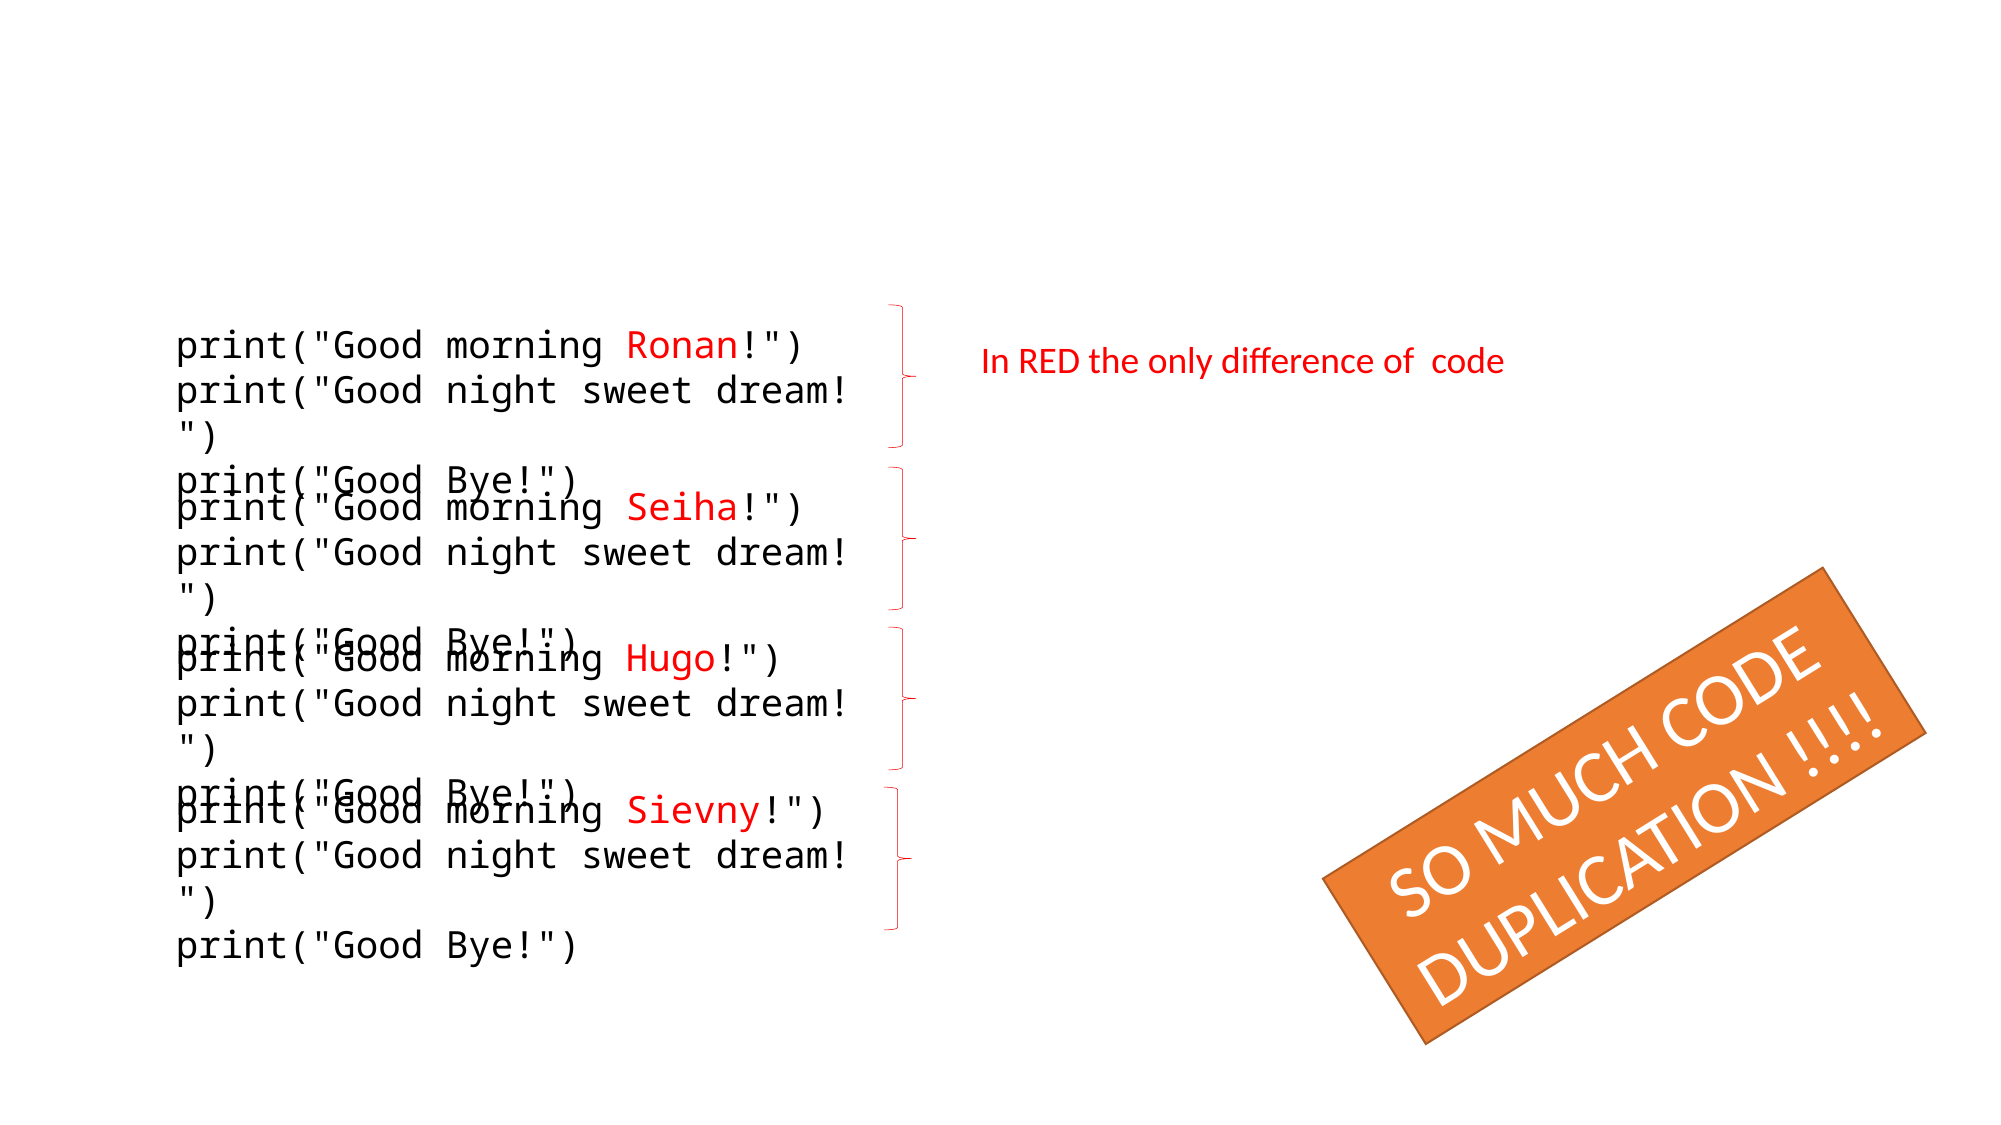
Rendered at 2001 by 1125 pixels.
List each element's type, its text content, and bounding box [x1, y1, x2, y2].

text_box print("Good morning Hugo!") print("Good night sweet dream!") print("Good Bye!") [161, 627, 870, 778]
text_box SO MUCH CODE DUPLICATION !!!! [1321, 566, 1928, 1046]
text_box print("Good morning Sievny!") print("Good night sweet dream!") print("Good Bye!") [161, 778, 870, 974]
text_box In RED the only difference of code [966, 328, 1521, 389]
text_box [883, 786, 912, 931]
text_box [888, 626, 917, 771]
text_box [888, 466, 917, 611]
text_box print("Good morning Seiha!") print("Good night sweet dream!") print("Good Bye!") [161, 475, 870, 627]
text_box print("Good morning Ronan!") print("Good night sweet dream!") print("Good Bye!") [161, 313, 870, 475]
text_box [888, 304, 917, 449]
